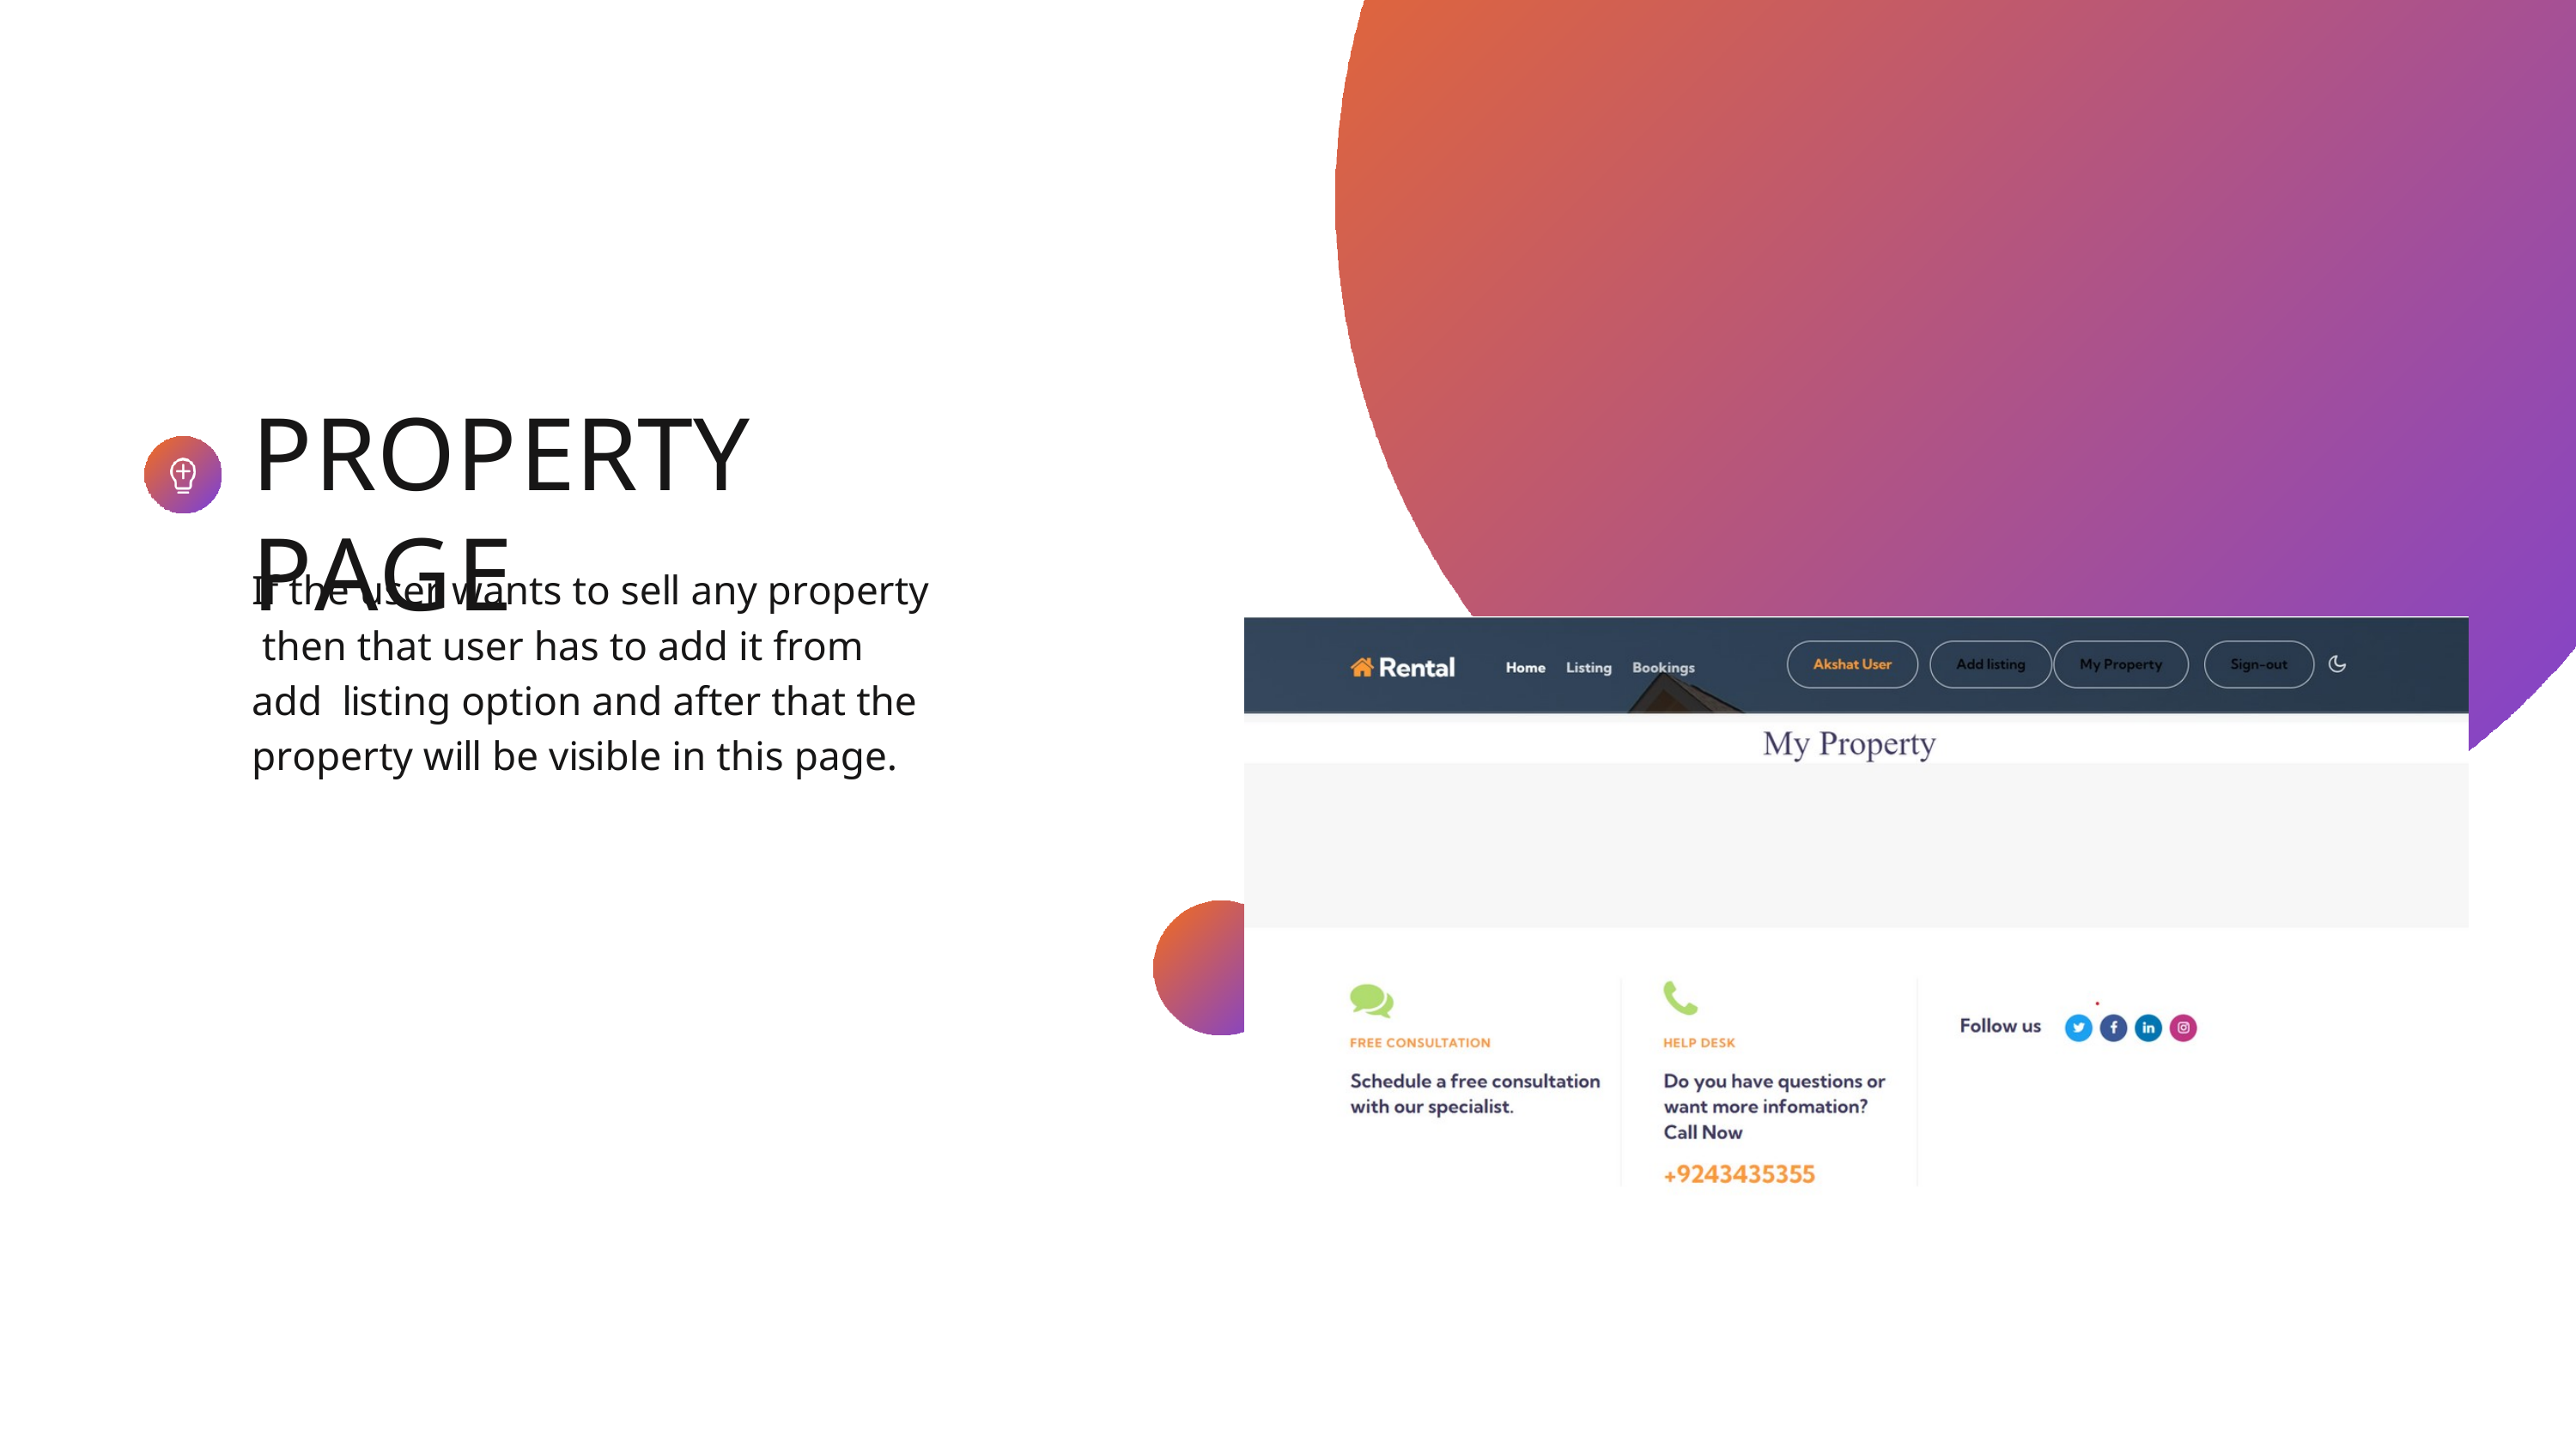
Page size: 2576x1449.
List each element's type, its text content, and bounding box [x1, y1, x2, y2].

picture [1335, 0, 2576, 900]
title PROPERTY PAGE [250, 389, 1016, 634]
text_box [1153, 616, 2470, 1227]
text_box If the user wants to sell any property then that user has to add it from add listing option and after that the property will be visible in this page. [250, 555, 932, 779]
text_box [144, 436, 222, 514]
